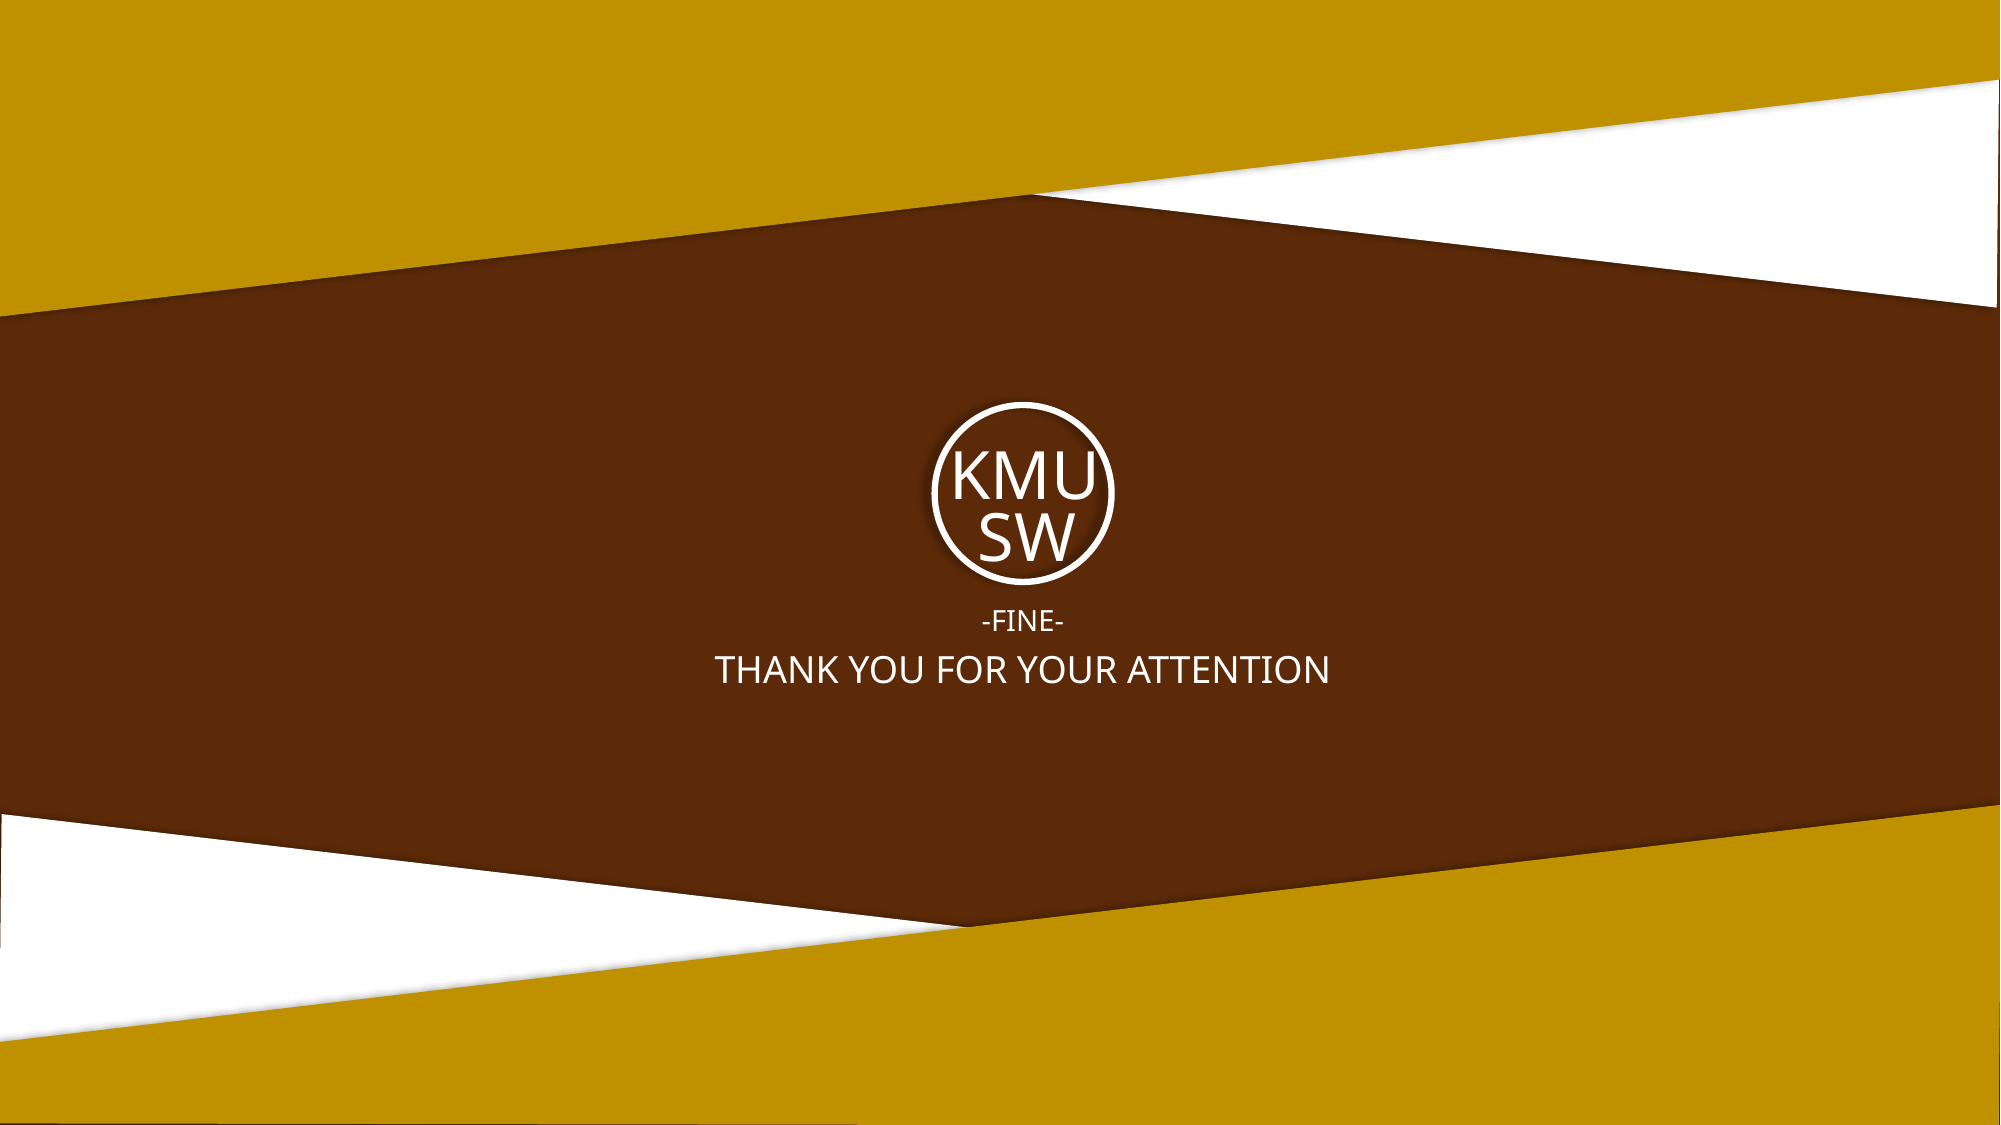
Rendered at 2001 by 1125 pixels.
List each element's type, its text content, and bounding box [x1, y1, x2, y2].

text_box THANK YOU FOR YOUR ATTENTION [699, 638, 1347, 699]
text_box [929, 401, 1120, 586]
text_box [0, 804, 2000, 1125]
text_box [0, 0, 2000, 317]
text_box -FINE- [966, 595, 1080, 638]
